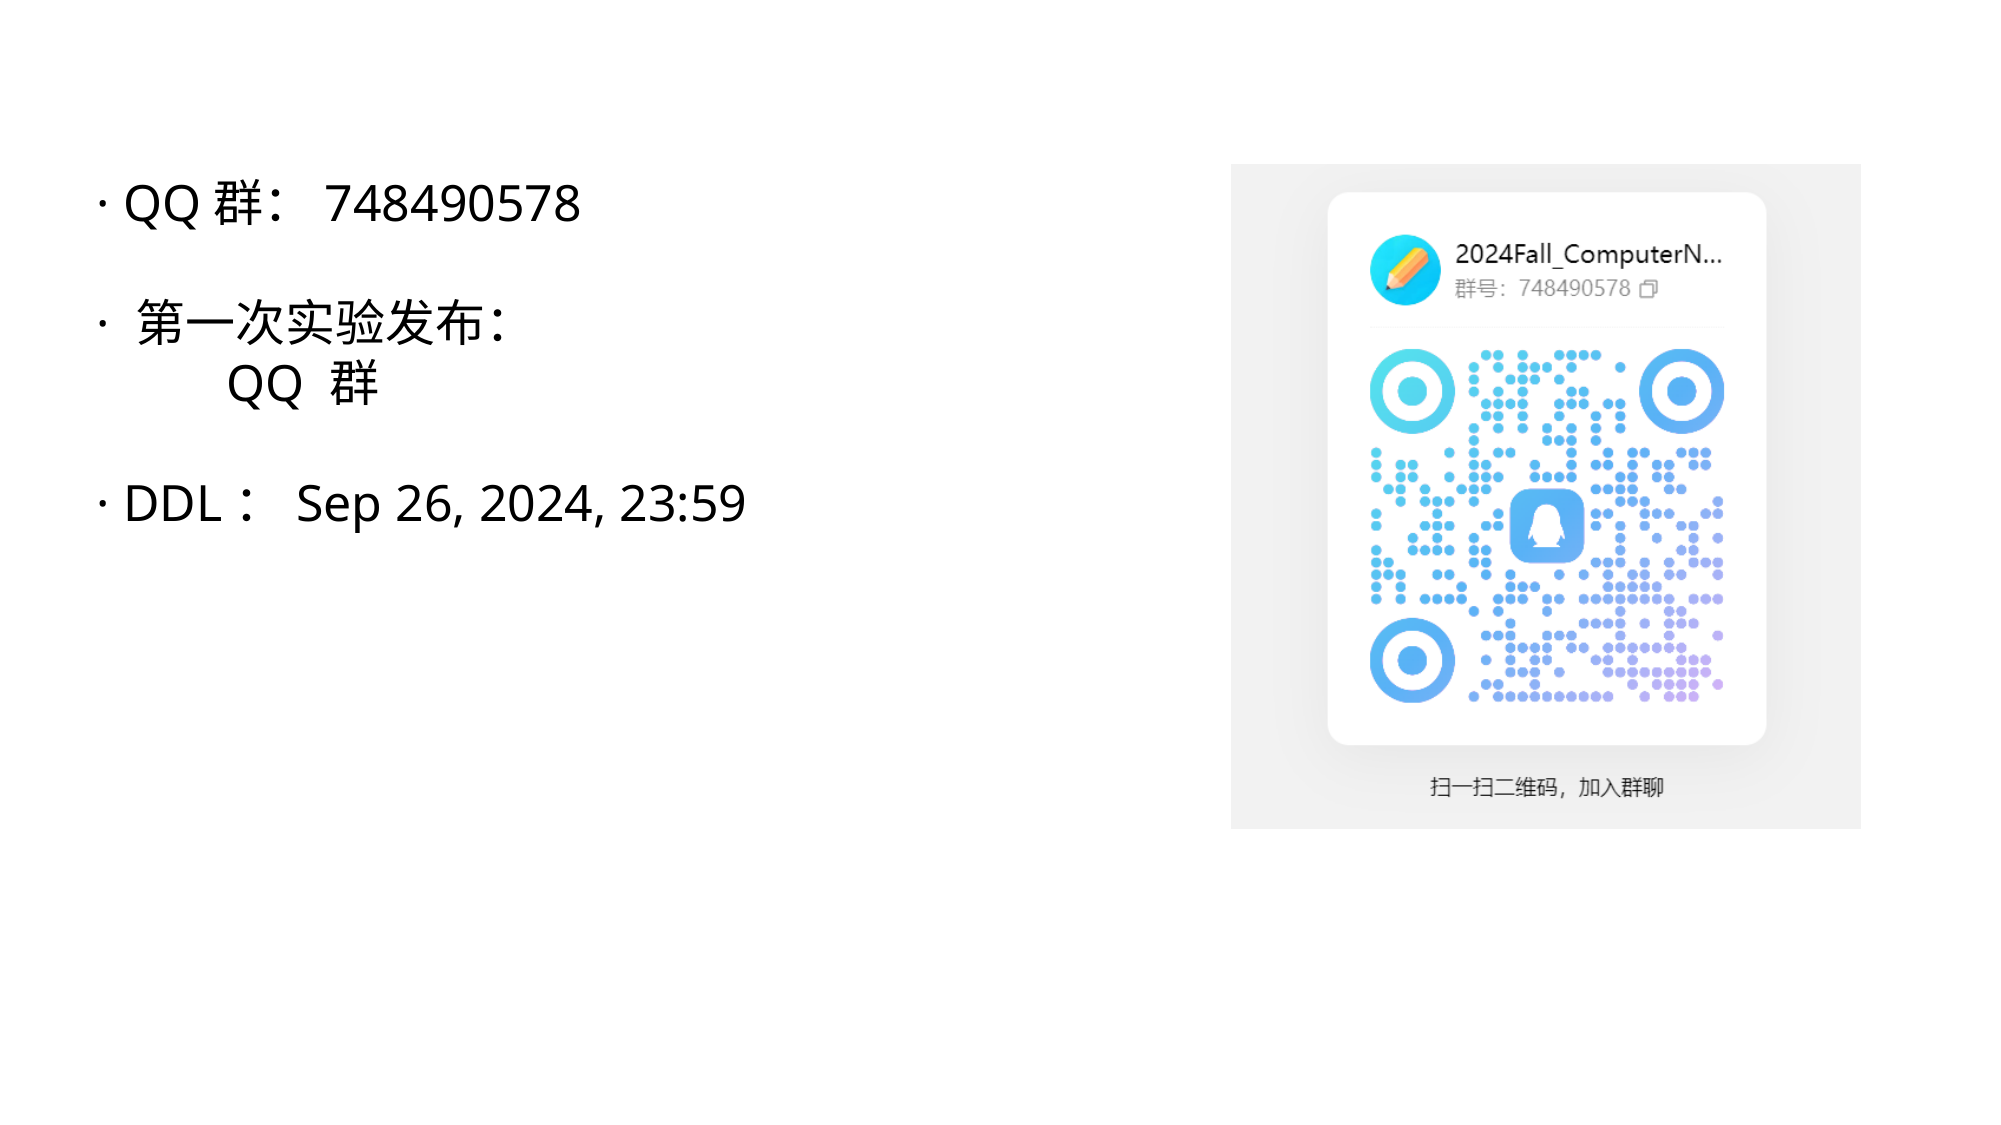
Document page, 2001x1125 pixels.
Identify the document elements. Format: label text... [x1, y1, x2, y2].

picture [1231, 164, 1861, 829]
text_box · QQ群：748490578 · 第一次实验发布： QQ 群 · DDL：Sep 26, 2024, 23:59 [81, 164, 1231, 659]
